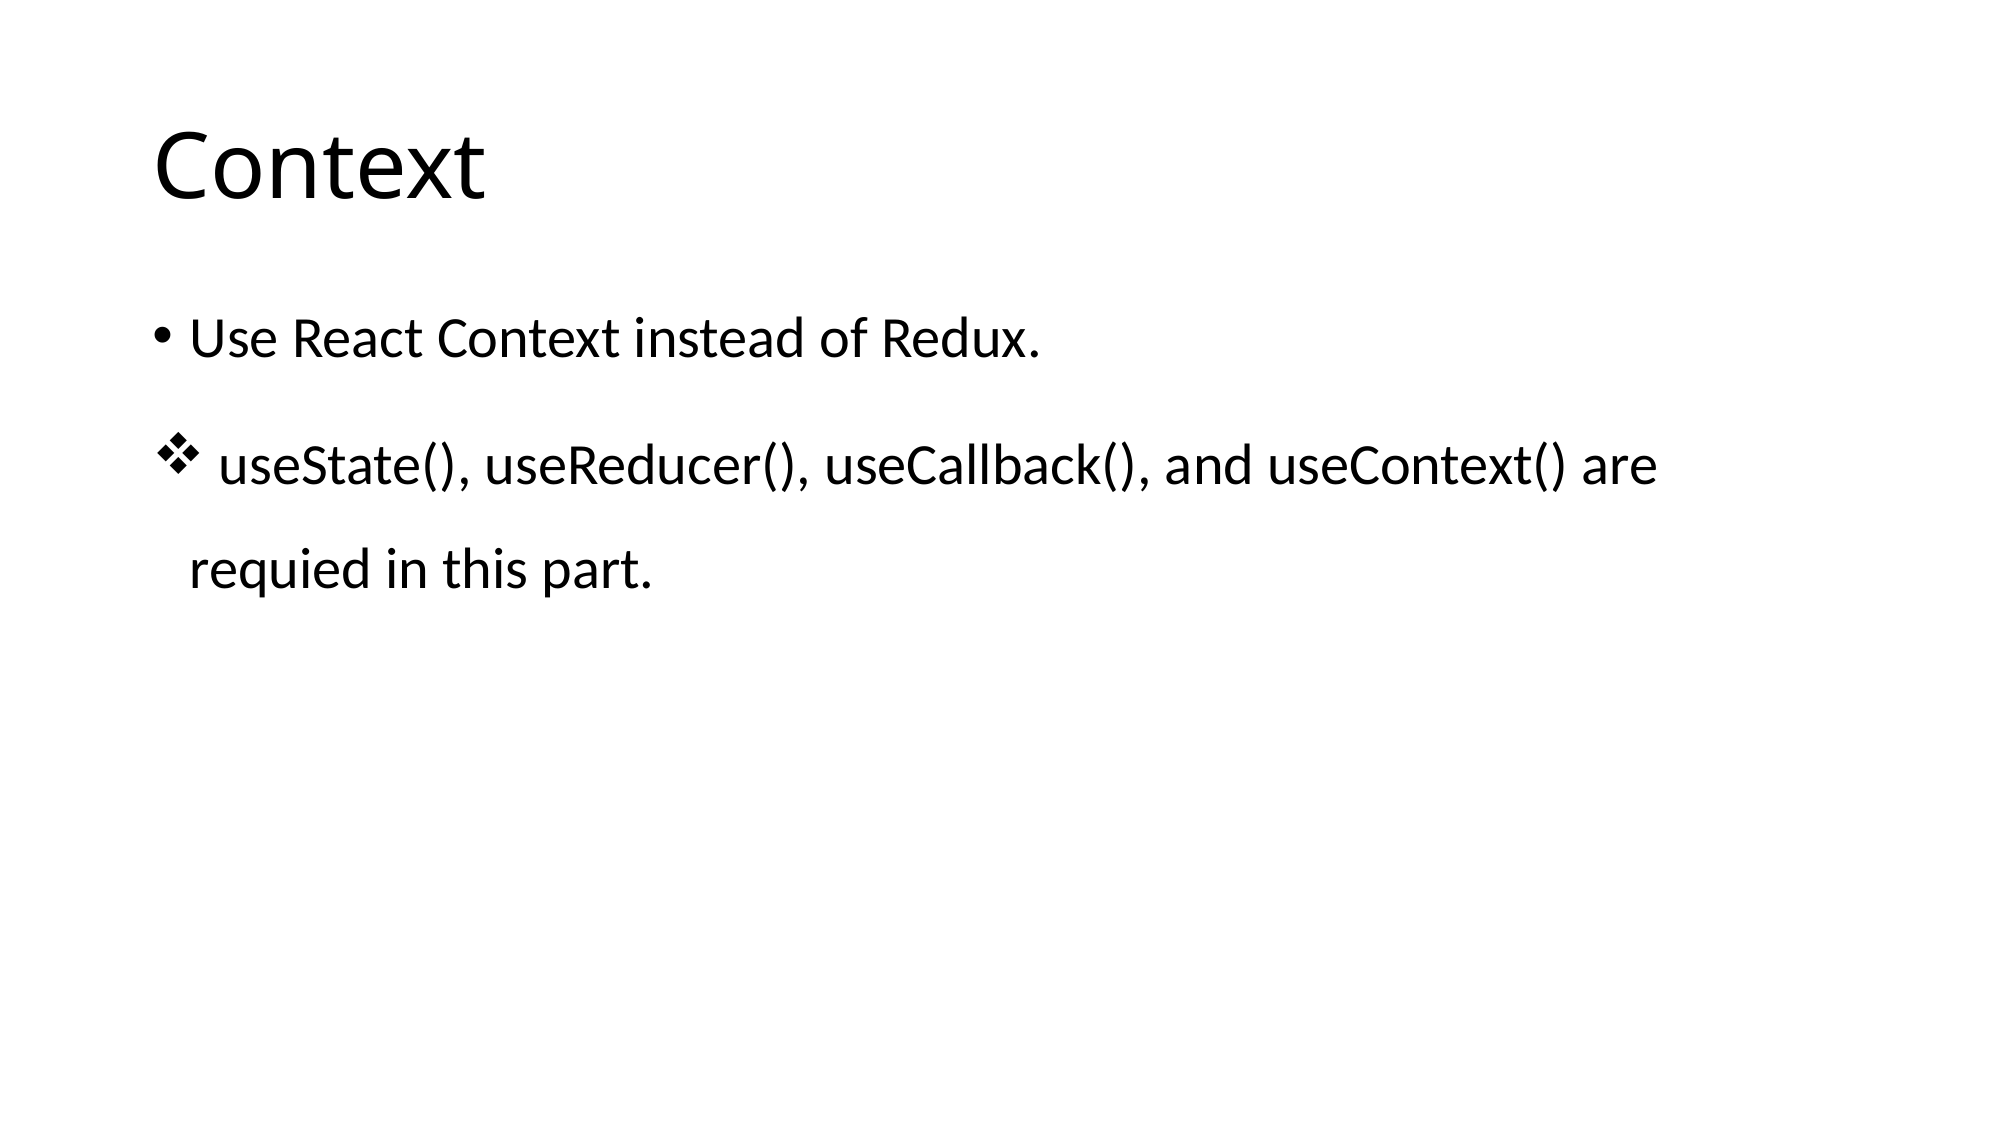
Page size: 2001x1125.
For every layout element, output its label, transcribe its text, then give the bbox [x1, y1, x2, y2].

title Context [137, 59, 1863, 278]
list Use React Context instead of Redux. useState(), useReducer(), useCallback(), and useContext() are requied in this part. [137, 299, 1863, 1014]
